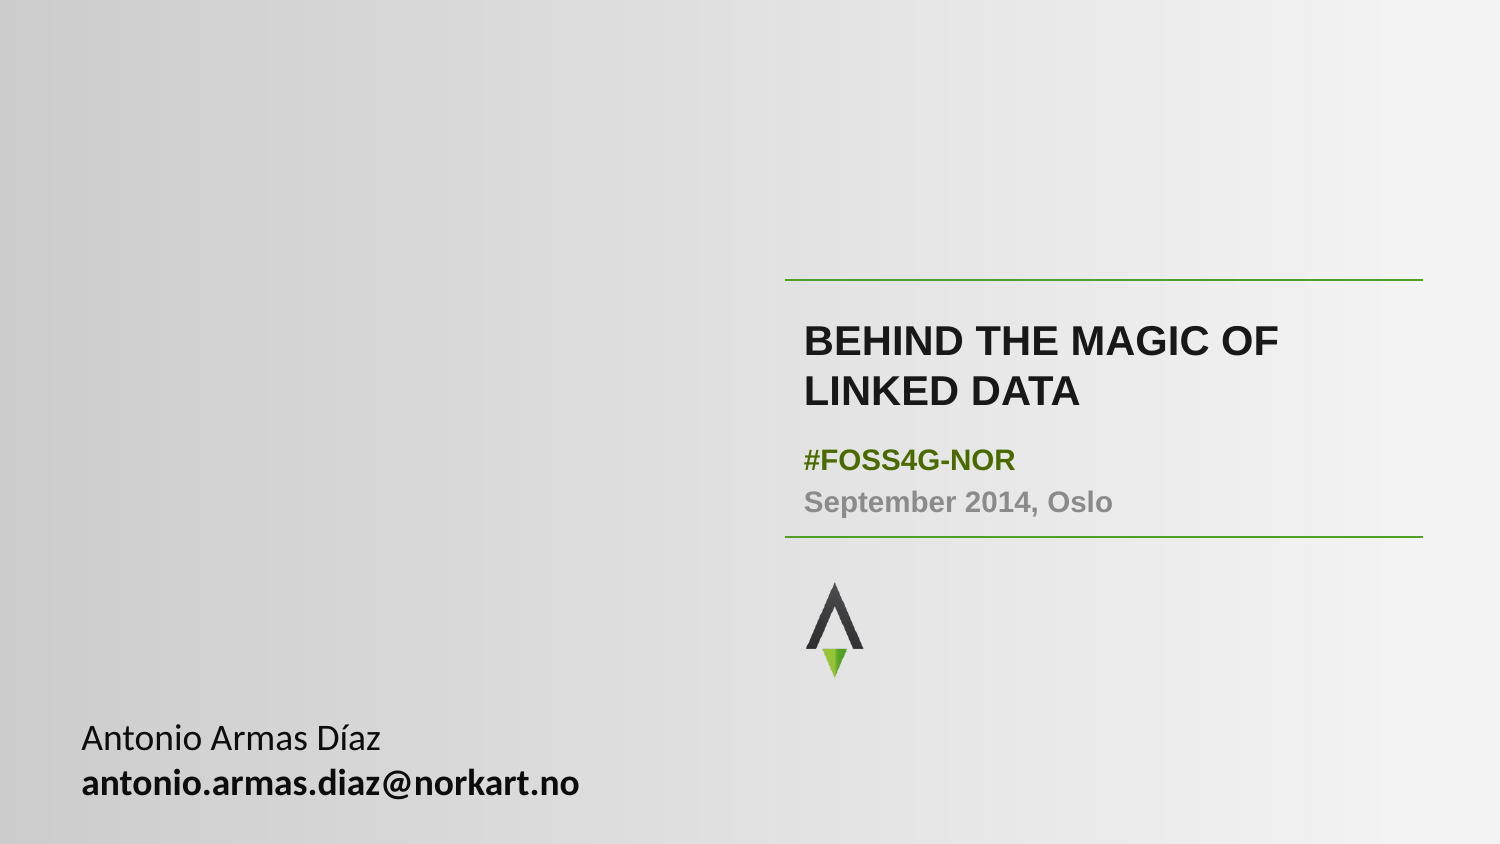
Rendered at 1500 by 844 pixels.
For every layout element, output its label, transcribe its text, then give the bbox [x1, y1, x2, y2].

subtitle #FOSS4G-NOR September 2014, Oslo [788, 433, 1427, 527]
text_box Antonio Armas Díaz antonio.armas.diaz@norkart.no [66, 705, 596, 844]
title Behind the magic of Linked Data [788, 293, 1427, 433]
picture [785, 572, 879, 693]
